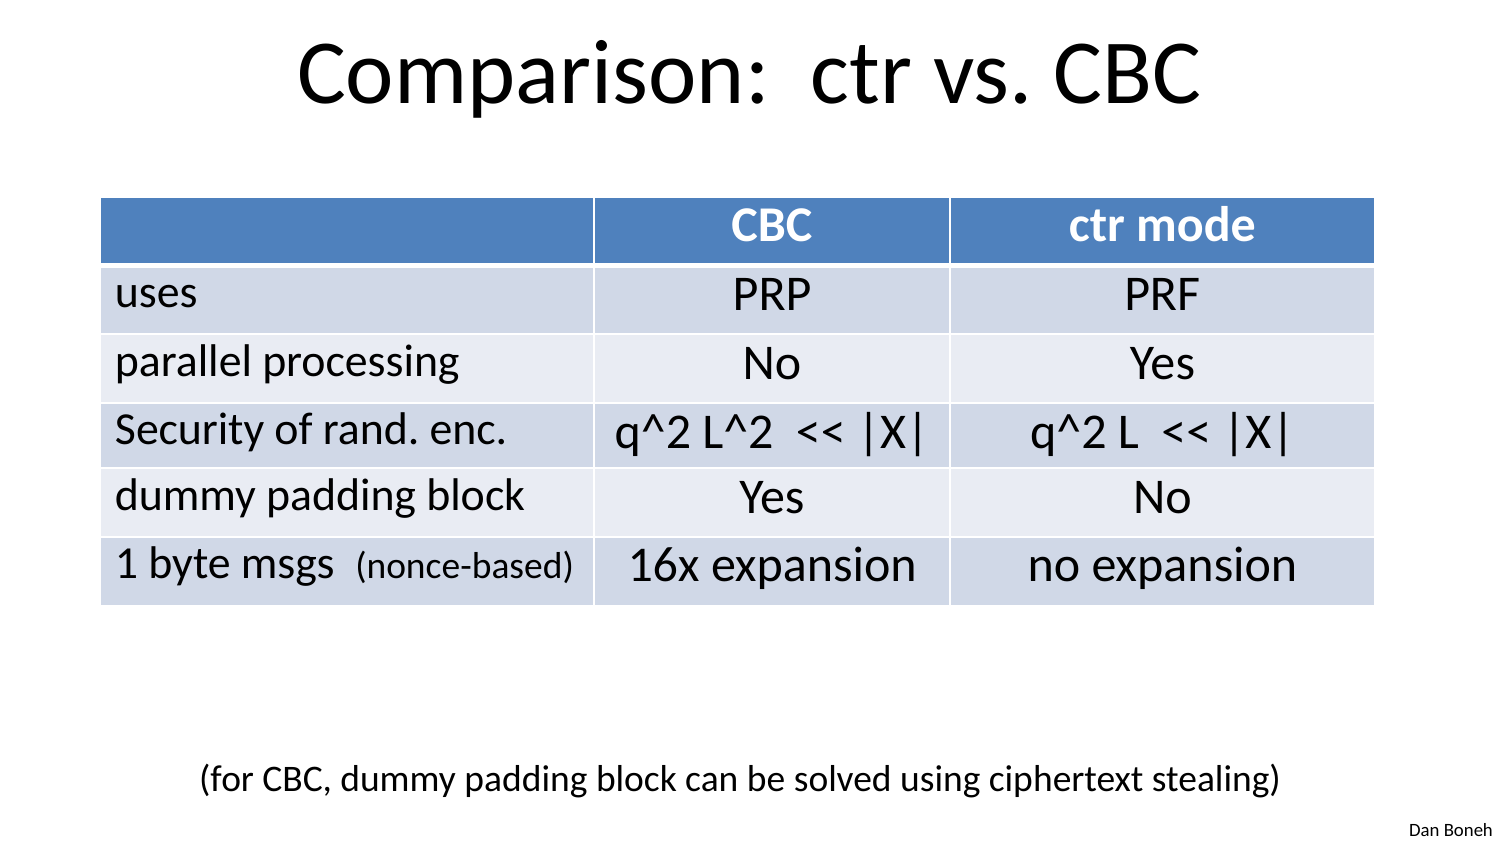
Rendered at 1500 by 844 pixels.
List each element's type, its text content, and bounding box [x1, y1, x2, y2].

table_cell No [951, 469, 1374, 536]
table_cell PRF [951, 268, 1374, 333]
title Comparison: ctr vs. CBC [75, 0, 1425, 138]
table_cell q^2 L << |X| [951, 404, 1374, 467]
table_header ctr mode [951, 198, 1374, 263]
table_cell No [595, 335, 949, 402]
table_cell Yes [951, 335, 1374, 402]
table_cell Security of rand. enc. [101, 404, 593, 467]
table_cell uses [101, 268, 593, 333]
table_cell q^2 L^2 << |X| [595, 404, 949, 467]
table_cell 1 byte msgs (nonce-based) [101, 538, 593, 605]
table_header CBC [595, 198, 949, 263]
table_cell no expansion [951, 538, 1374, 605]
table_cell 16x expansion [595, 538, 949, 605]
table_cell PRP [595, 268, 949, 333]
table_cell Yes [595, 469, 949, 536]
table_header [101, 198, 593, 263]
text_box (for CBC, dummy padding block can be solved using ciphertext stealing) [184, 746, 1297, 807]
table_cell parallel processing [101, 335, 593, 402]
table_cell dummy padding block [101, 469, 593, 536]
